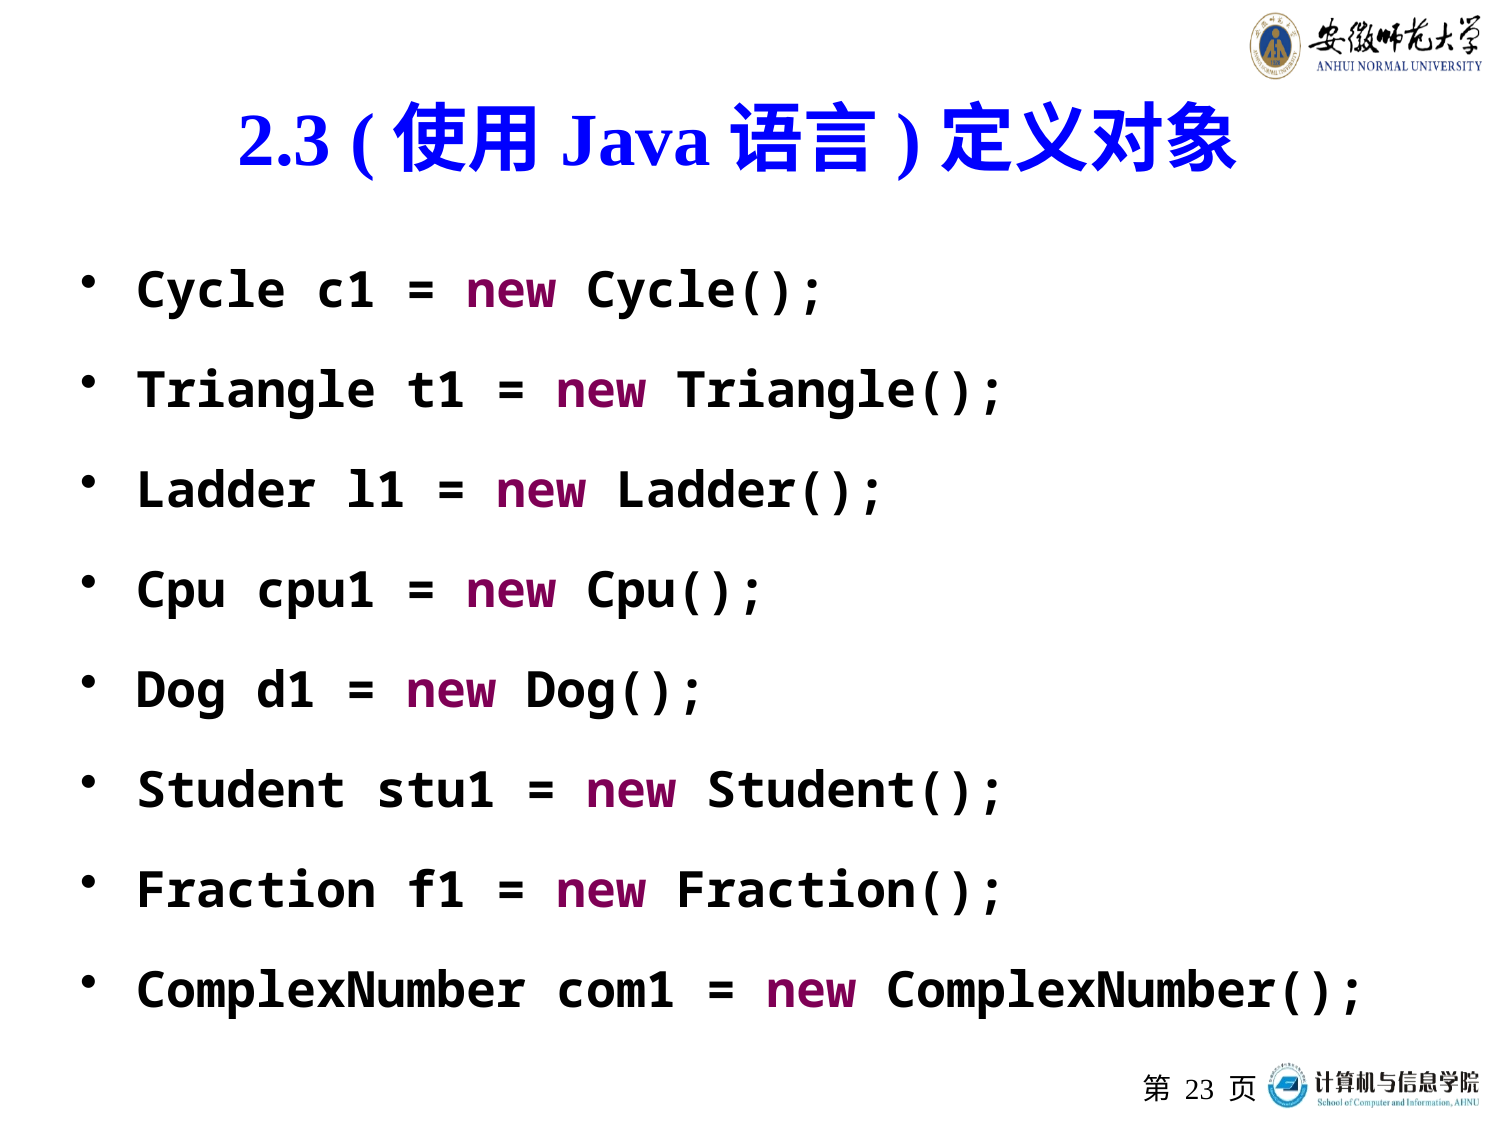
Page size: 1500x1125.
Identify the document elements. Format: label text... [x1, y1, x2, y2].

title 2.3 (使用Java语言)定义对象 [194, 79, 1283, 193]
footer 第 页 [962, 1062, 1438, 1118]
picture [1237, 2, 1500, 114]
list Cycle c1 = new Cycle(); Triangle t1 = new Triangle(); Ladder l1 = new Ladder(); Cpu cpu1 = new Cpu(); Dog d1 = new Dog(); Student stu1 = new Student(); Fraction f1 = new Fraction(); ComplexNumber com1 = new ComplexNumber(); [64, 219, 1459, 1016]
picture [1245, 1057, 1500, 1120]
